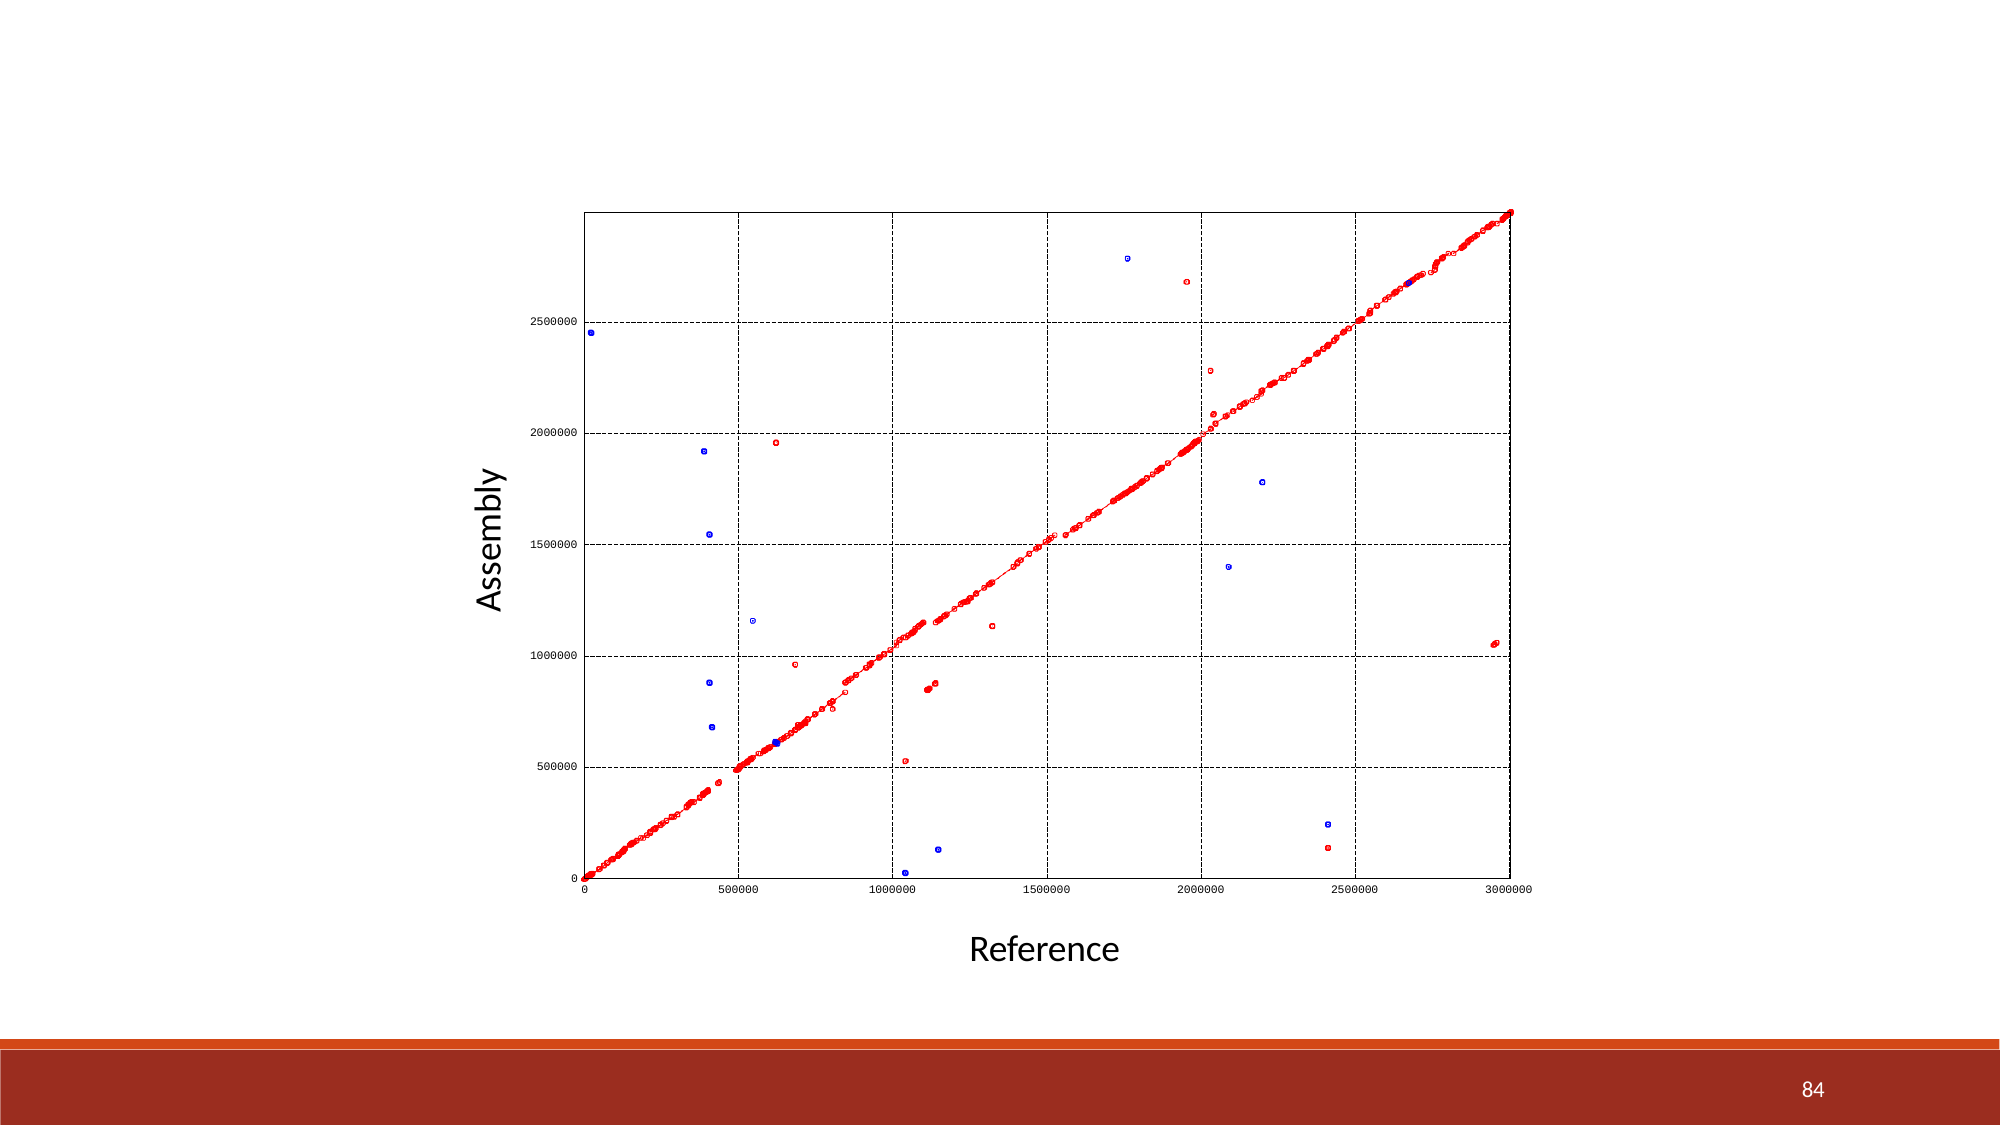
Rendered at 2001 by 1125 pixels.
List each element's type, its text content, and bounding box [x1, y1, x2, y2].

text_box 2000000 [527, 423, 576, 439]
text_box 1000000 [527, 646, 576, 662]
text_box 1000000 [866, 890, 919, 896]
text_box 2500000 [1328, 890, 1381, 896]
text_box 500000 [716, 890, 762, 896]
text_box 0 [568, 868, 577, 885]
slide_number 84 [1795, 1073, 1834, 1125]
text_box Reference [967, 921, 1125, 969]
text_box Assembly [463, 465, 514, 615]
text_box 1500000 [1020, 890, 1073, 896]
text_box 2500000 [527, 312, 576, 328]
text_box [581, 209, 1514, 882]
text_box 1500000 [527, 534, 576, 551]
text_box 3000000 [1483, 879, 1536, 896]
text_box 500000 [534, 757, 576, 773]
text_box 2000000 [1174, 890, 1227, 896]
text_box 0 [579, 888, 591, 896]
